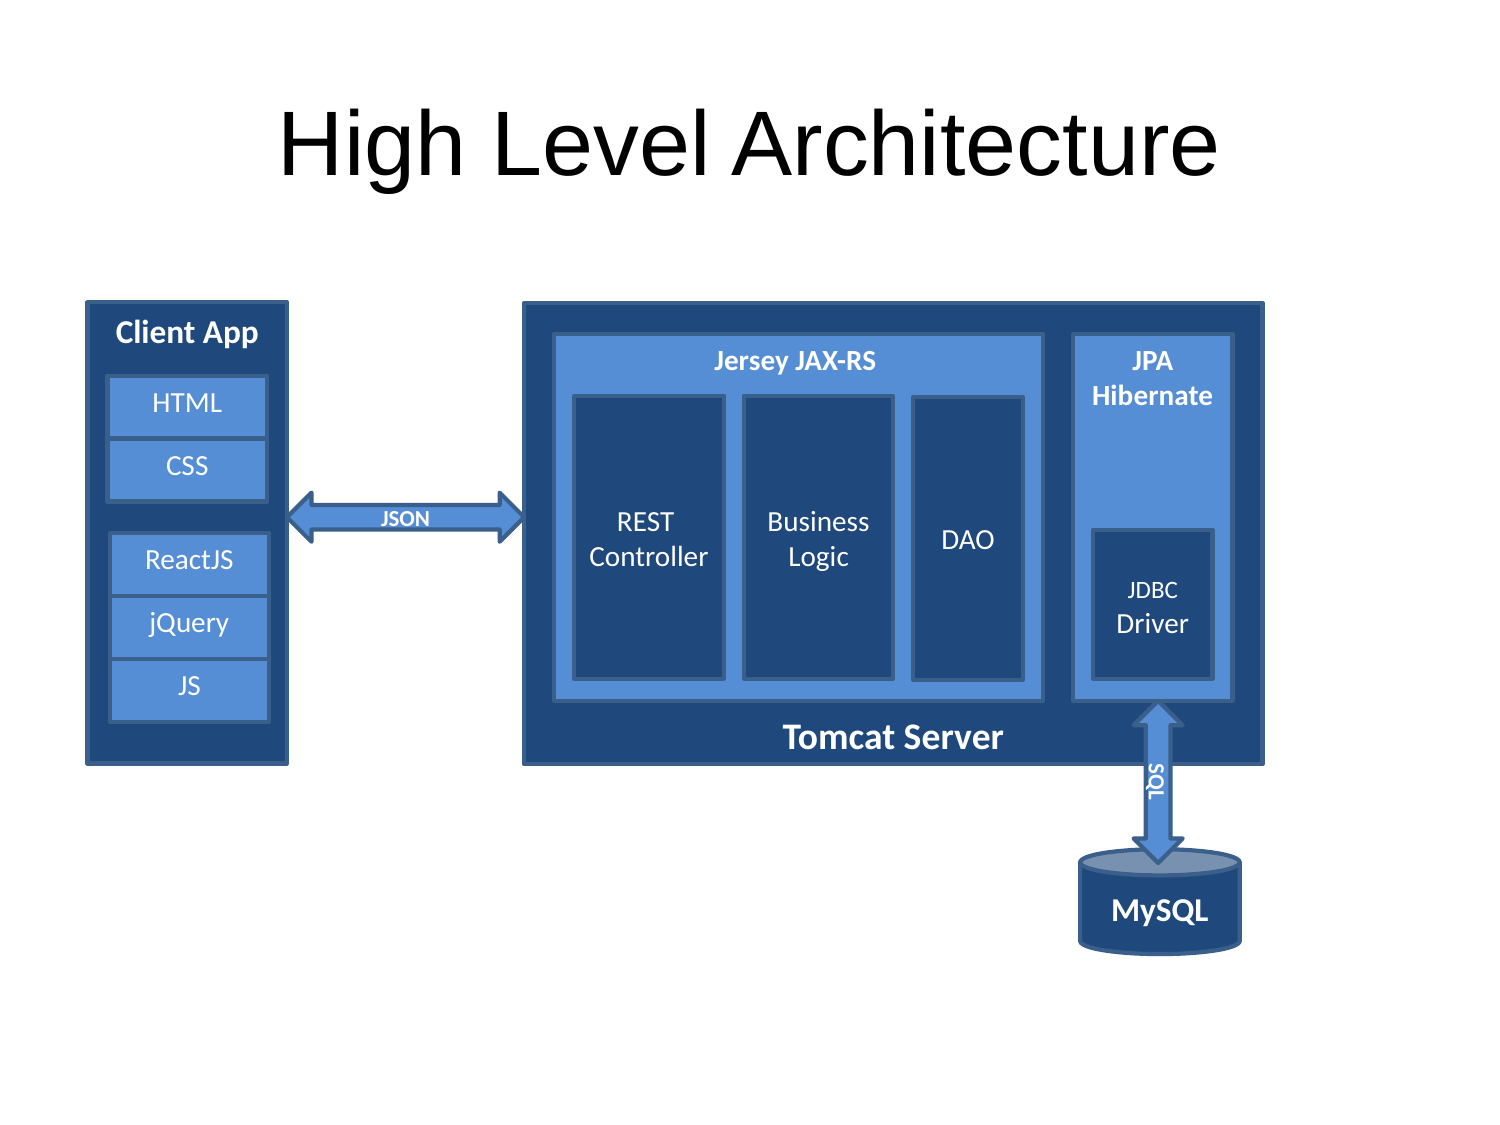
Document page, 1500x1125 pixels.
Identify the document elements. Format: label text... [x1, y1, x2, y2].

title High Level Architecture [75, 45, 1425, 233]
text_box CSS [105, 437, 269, 504]
text_box jQuery [108, 594, 271, 657]
text_box Jersey JAX-RS [552, 332, 1045, 703]
text_box REST Controller [572, 394, 726, 681]
text_box SQL [1131, 698, 1185, 866]
text_box MySQL [1078, 847, 1242, 957]
text_box JS [108, 657, 271, 724]
text_box Client App [85, 300, 289, 766]
text_box JPA Hibernate [1071, 332, 1235, 703]
text_box JSON [284, 490, 522, 544]
text_box ReactJS [108, 531, 271, 594]
text_box HTML [105, 374, 269, 437]
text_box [743, 395, 1213, 680]
text_box Tomcat Server [522, 301, 1265, 766]
